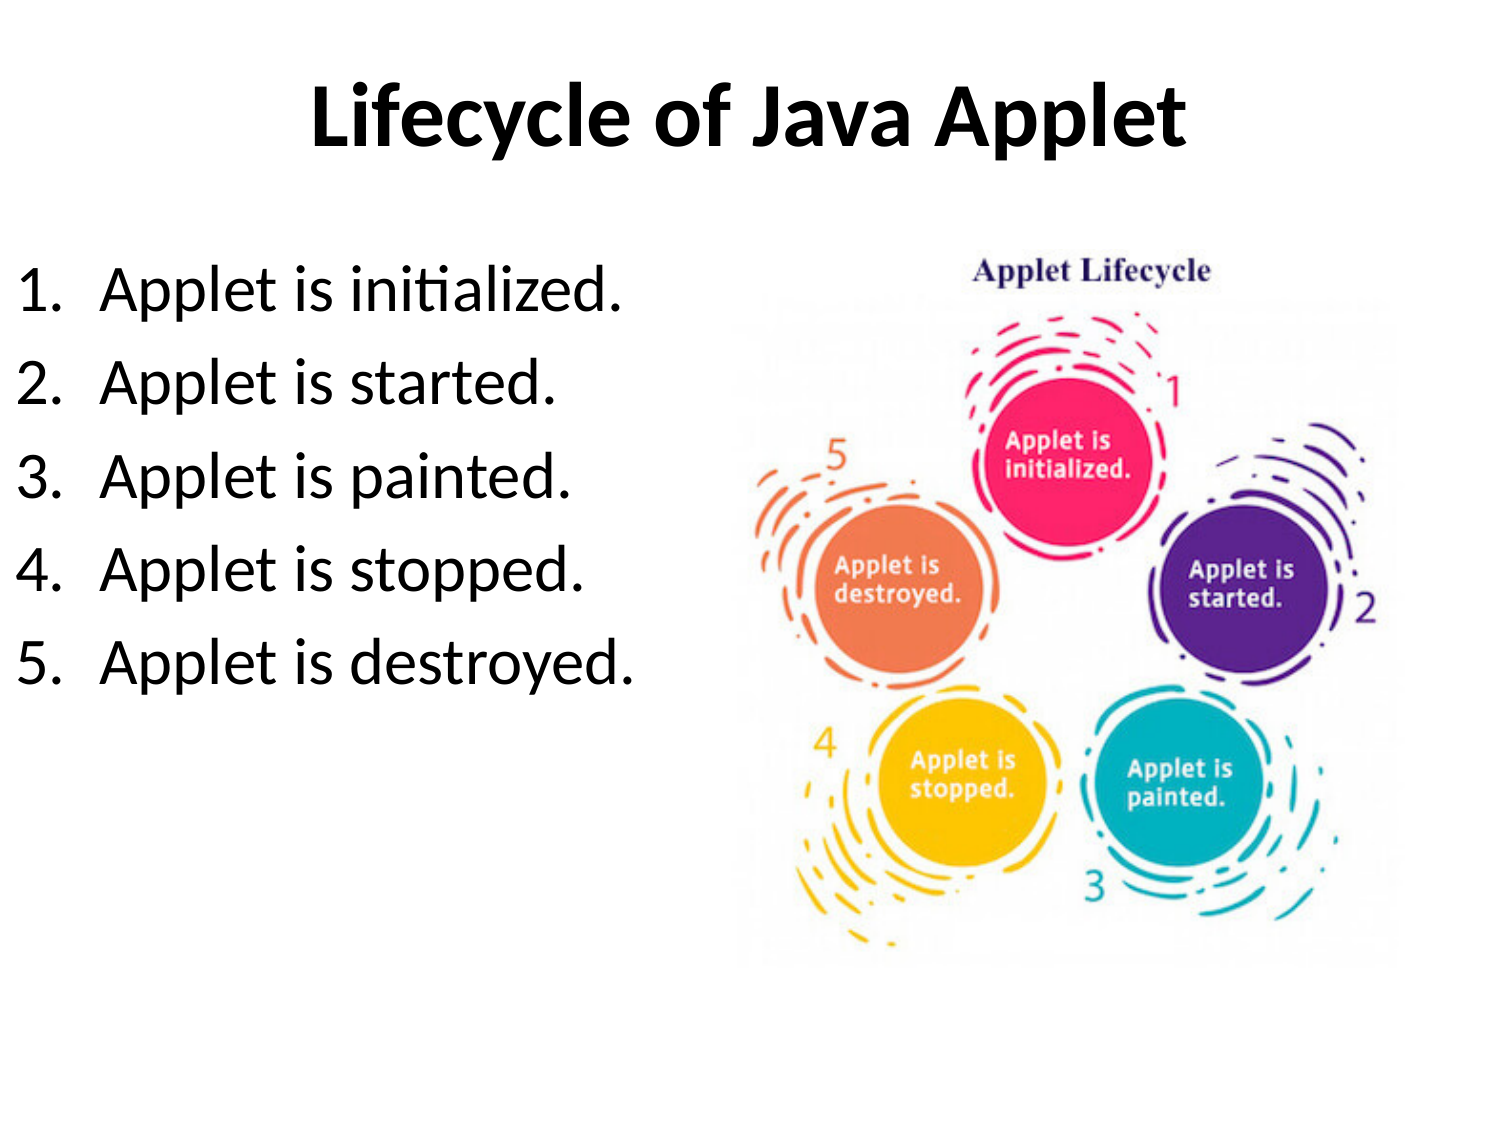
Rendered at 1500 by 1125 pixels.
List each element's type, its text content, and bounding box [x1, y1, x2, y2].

title Lifecycle of Java Applet [75, 45, 1425, 175]
picture [687, 249, 1500, 972]
list Applet is initialized. Applet is started. Applet is painted. Applet is stopped. Applet is destroyed. [0, 237, 725, 980]
